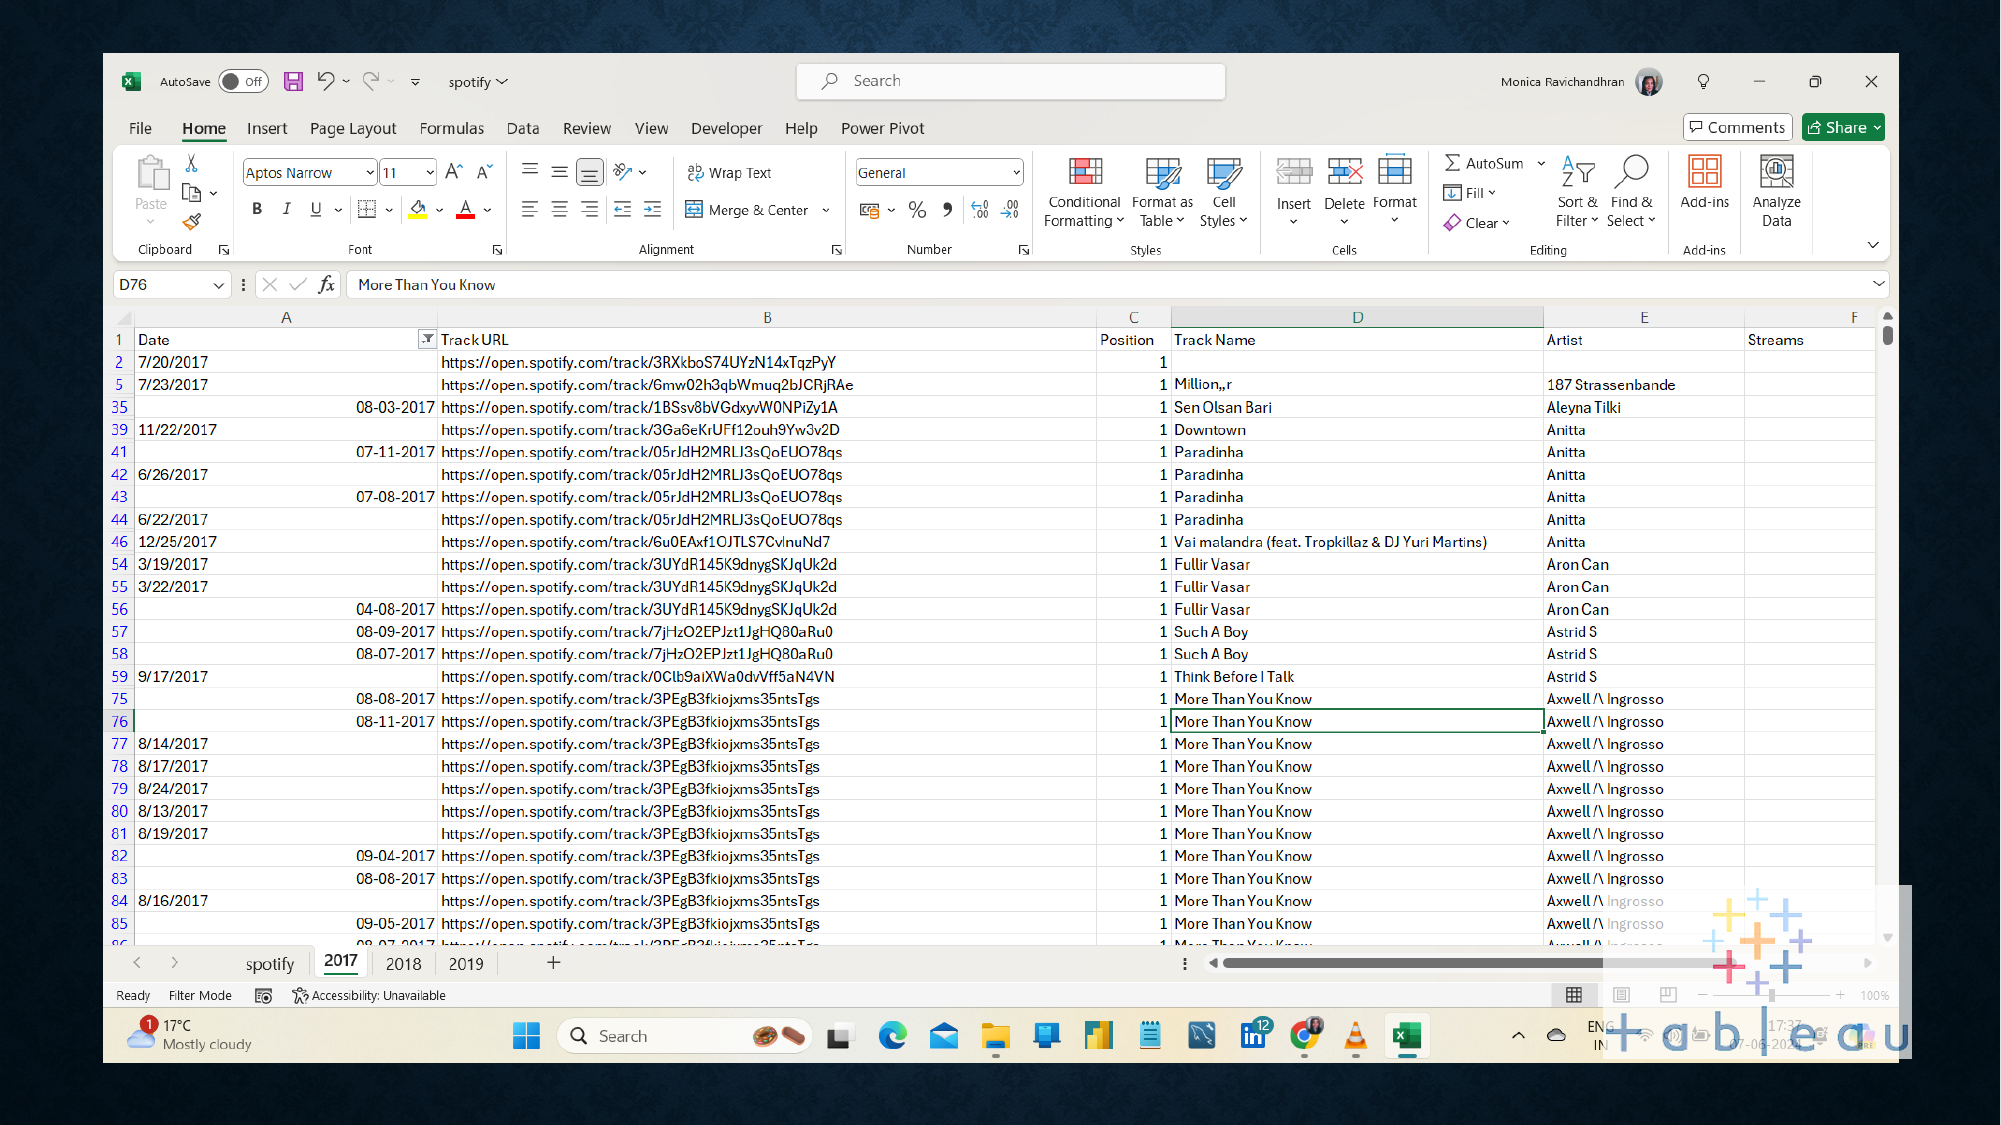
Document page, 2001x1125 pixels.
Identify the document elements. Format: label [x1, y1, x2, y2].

picture [1602, 884, 1913, 1059]
list [102, 52, 1899, 1064]
